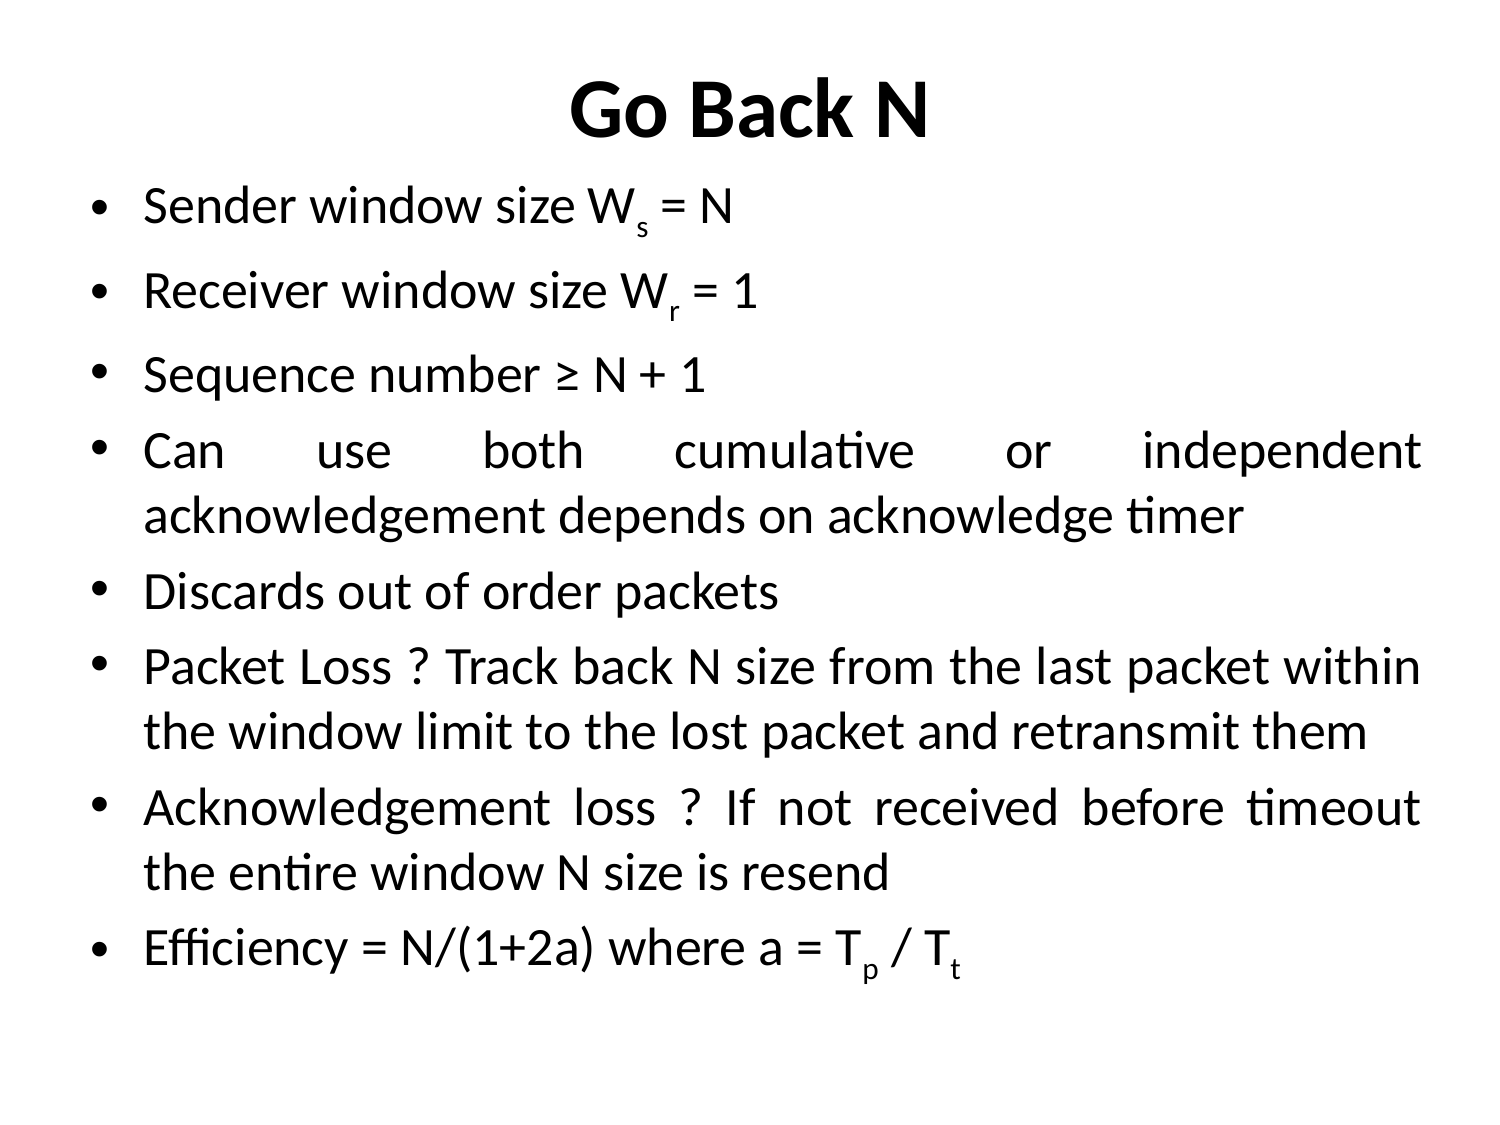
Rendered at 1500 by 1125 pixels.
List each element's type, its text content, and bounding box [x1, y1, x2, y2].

list Sender window size Ws = N Receiver window size Wr = 1 Sequence number ≥ N + 1 Can use both cumulative or independent acknowledgement depends on acknowledge timer Discards out of order packets Packet Loss ? Track back N size from the last packet within the window limit to the lost packet and retransmit them Acknowledgement loss ? If not received before timeout the entire window N size is resend Efficiency = N/(1+2a) where a = Tp / Tt [75, 162, 1438, 1038]
title Go Back N [75, 45, 1425, 162]
